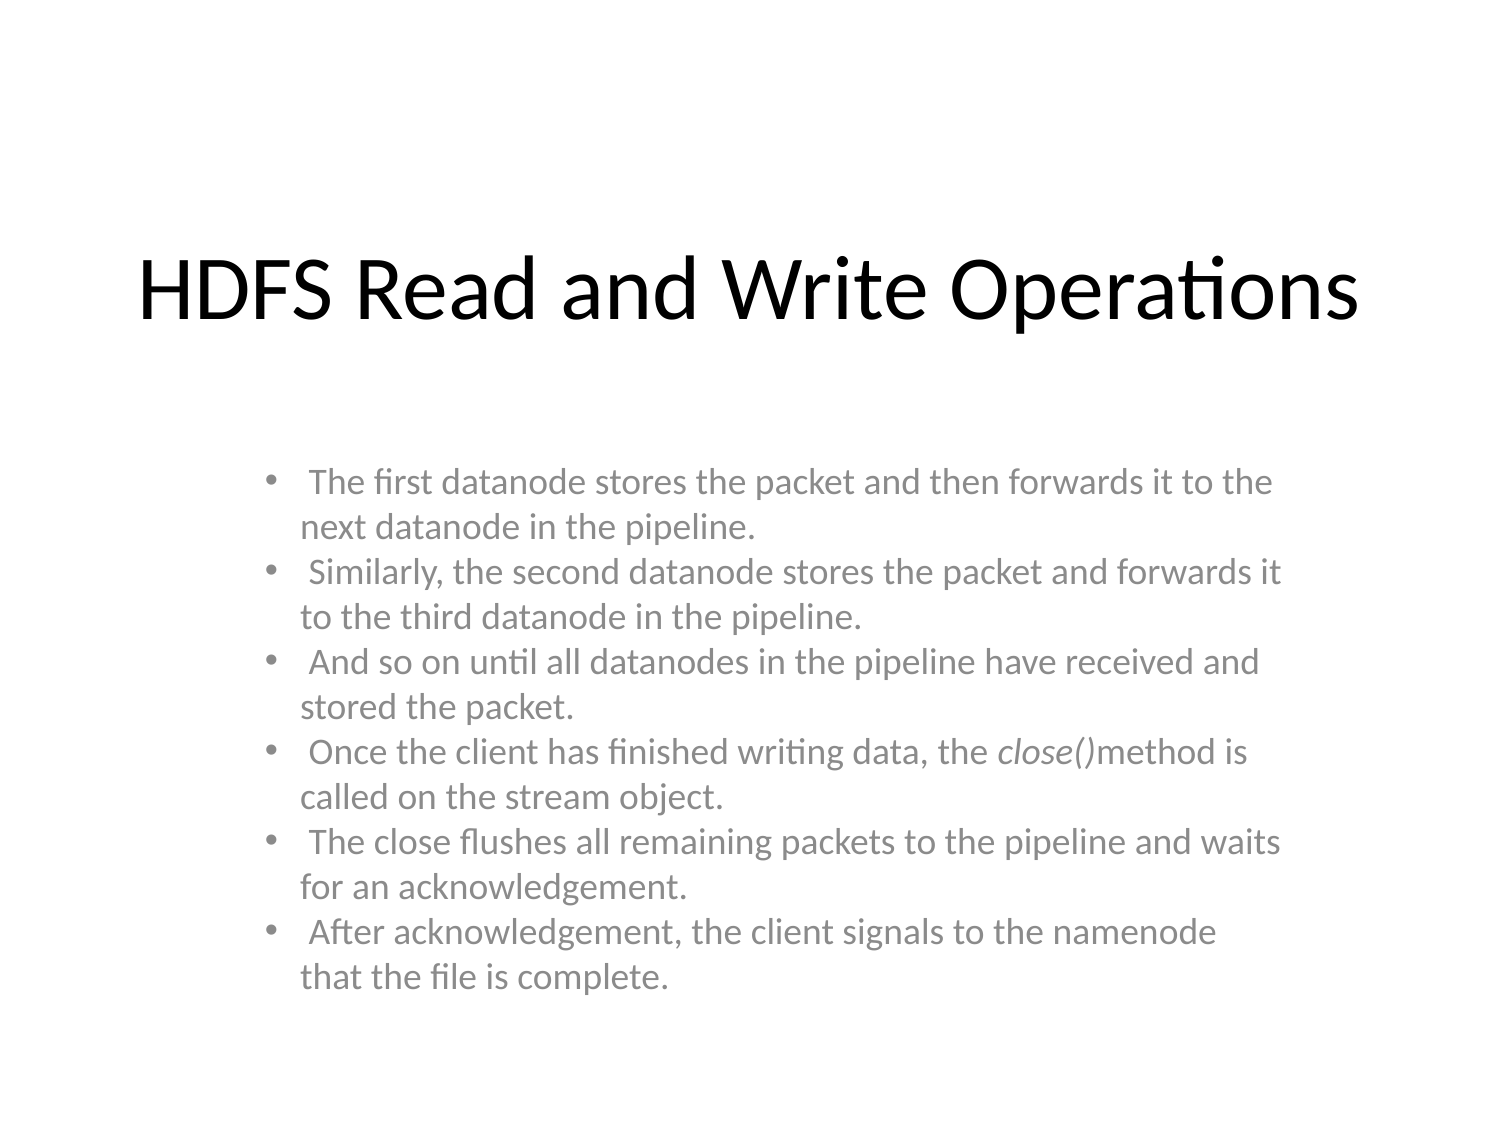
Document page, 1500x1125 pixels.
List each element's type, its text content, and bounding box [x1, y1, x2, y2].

text_box HDFS Read and Write Operations [112, 162, 1388, 404]
text_box The first datanode stores the packet and then forwards it to the next datanode in the pipeline. Similarly, the second datanode stores the packet and forwards it to the third datanode in the pipeline. And so on until all datanodes in the pipeline have received and stored the packet. Once the client has finished writing data, the close()method is called on the stream object. The close flushes all remaining packets to the pipeline and waits for an acknowledgement. After acknowledgement, the client signals to the namenode that the file is complete. [249, 450, 1300, 738]
